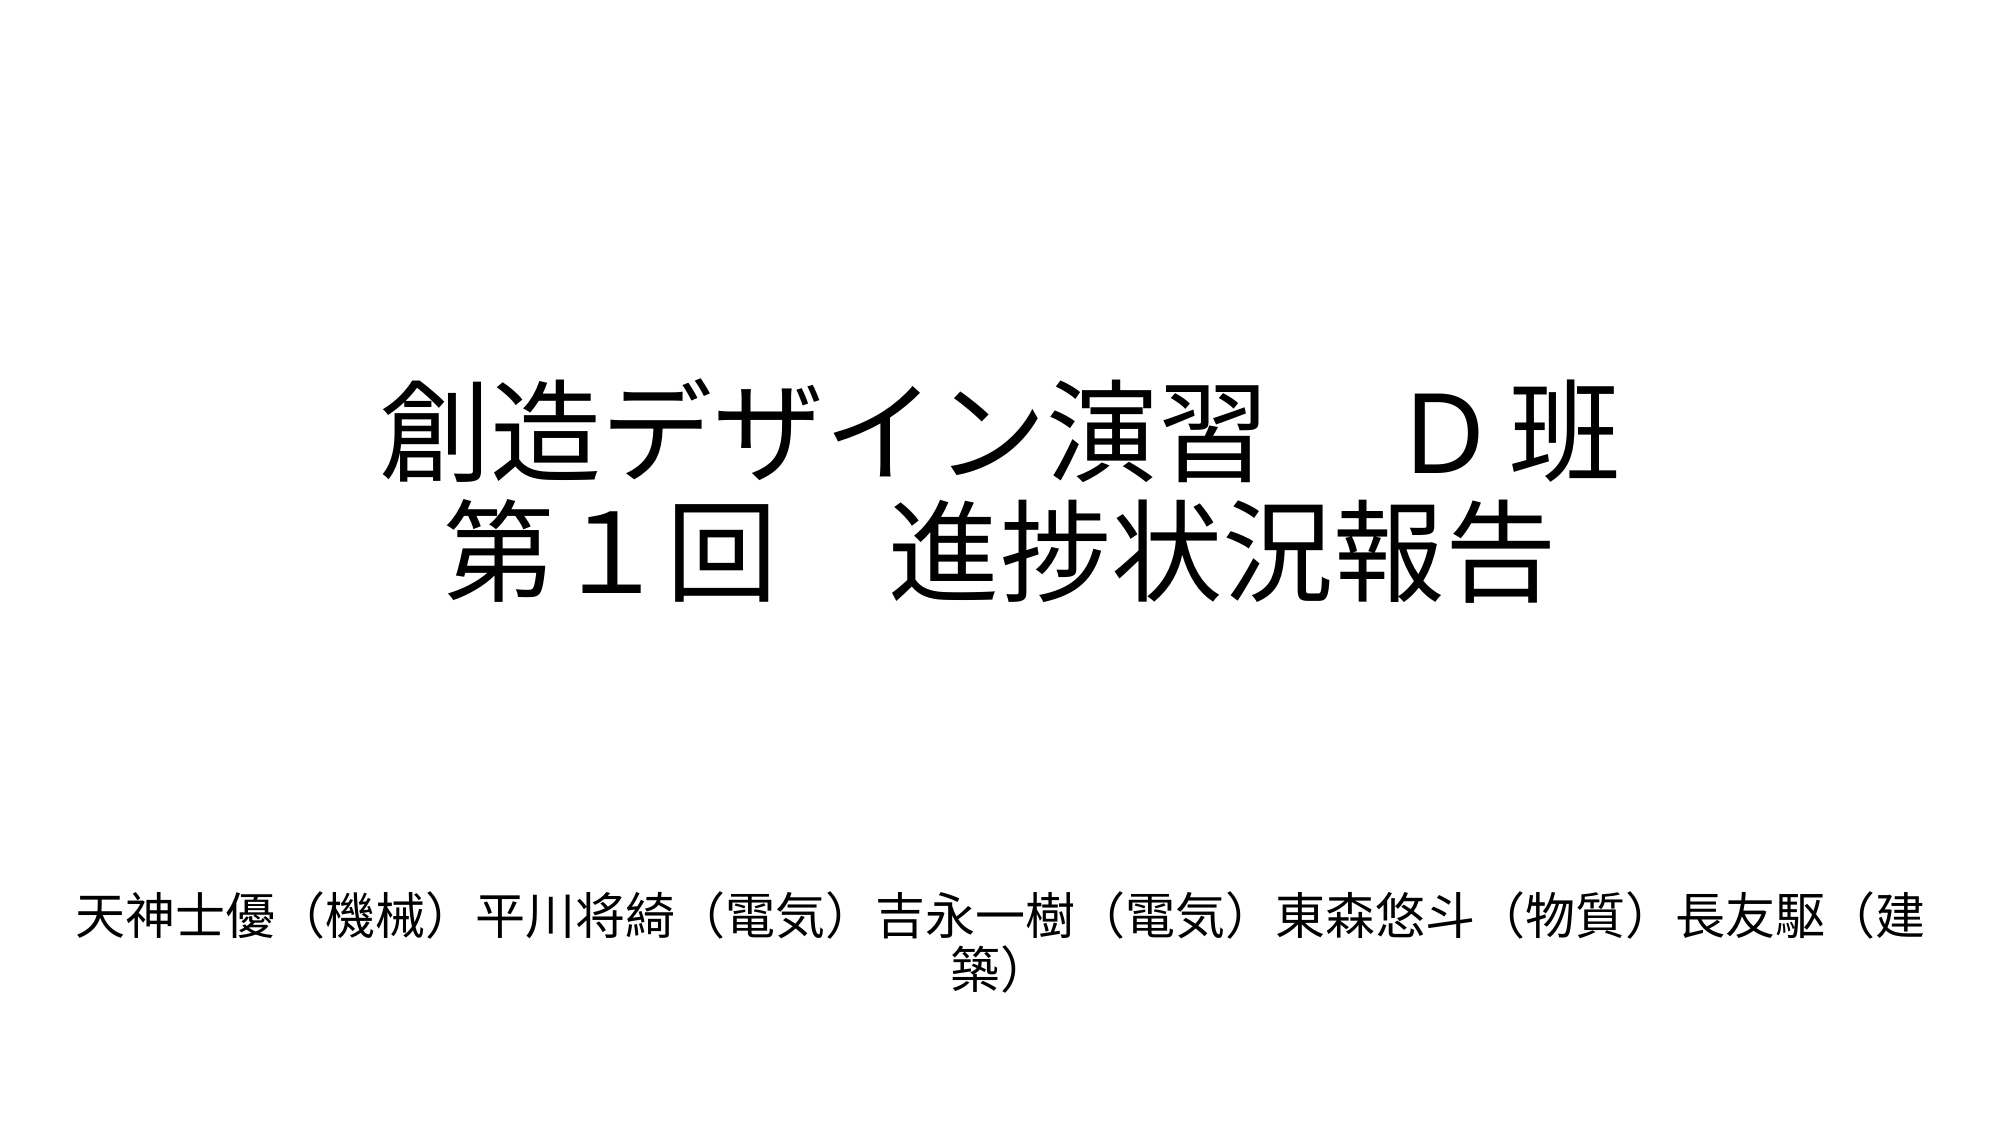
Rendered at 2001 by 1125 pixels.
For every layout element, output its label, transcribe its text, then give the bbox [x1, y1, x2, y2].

title 創造デザイン演習 D班 第１回 進捗状況報告 [260, 366, 1739, 759]
subtitle 天神士優（機械）平川将綺（電気）吉永一樹（電気）東森悠斗（物質）長友駆（建築） [28, 884, 1972, 1018]
